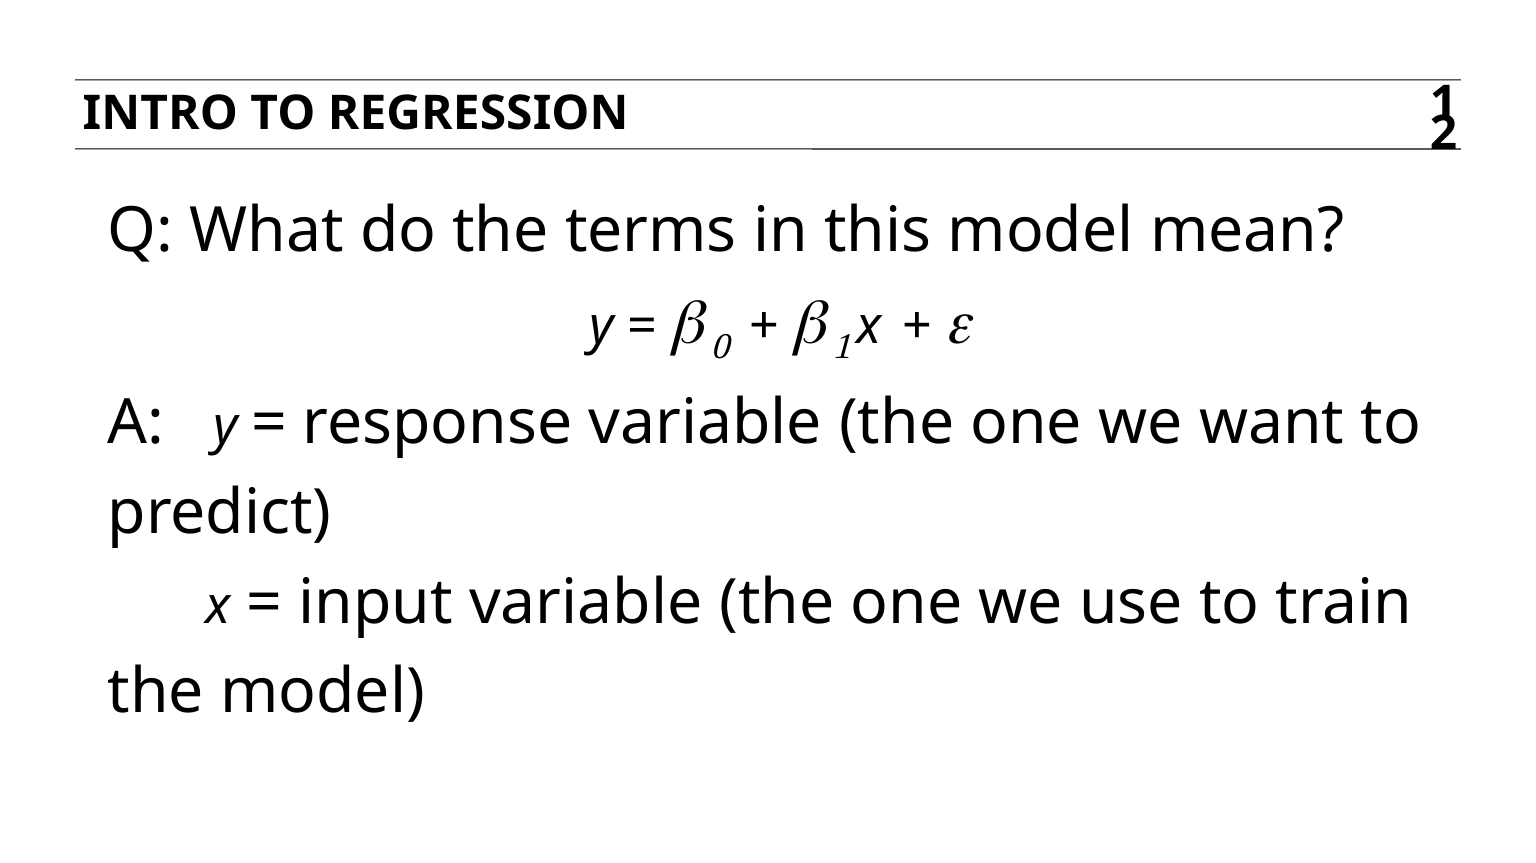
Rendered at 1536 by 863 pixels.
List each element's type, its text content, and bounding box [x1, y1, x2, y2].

slide_number 12 [1419, 86, 1461, 138]
text_box Q: What do the terms in this model mean? y = β0 + β1x + e A: y = response variable (the one we want to predict) x = input variable (the one we use to train the model) [92, 181, 1468, 733]
list Intro to regression [67, 81, 1118, 132]
